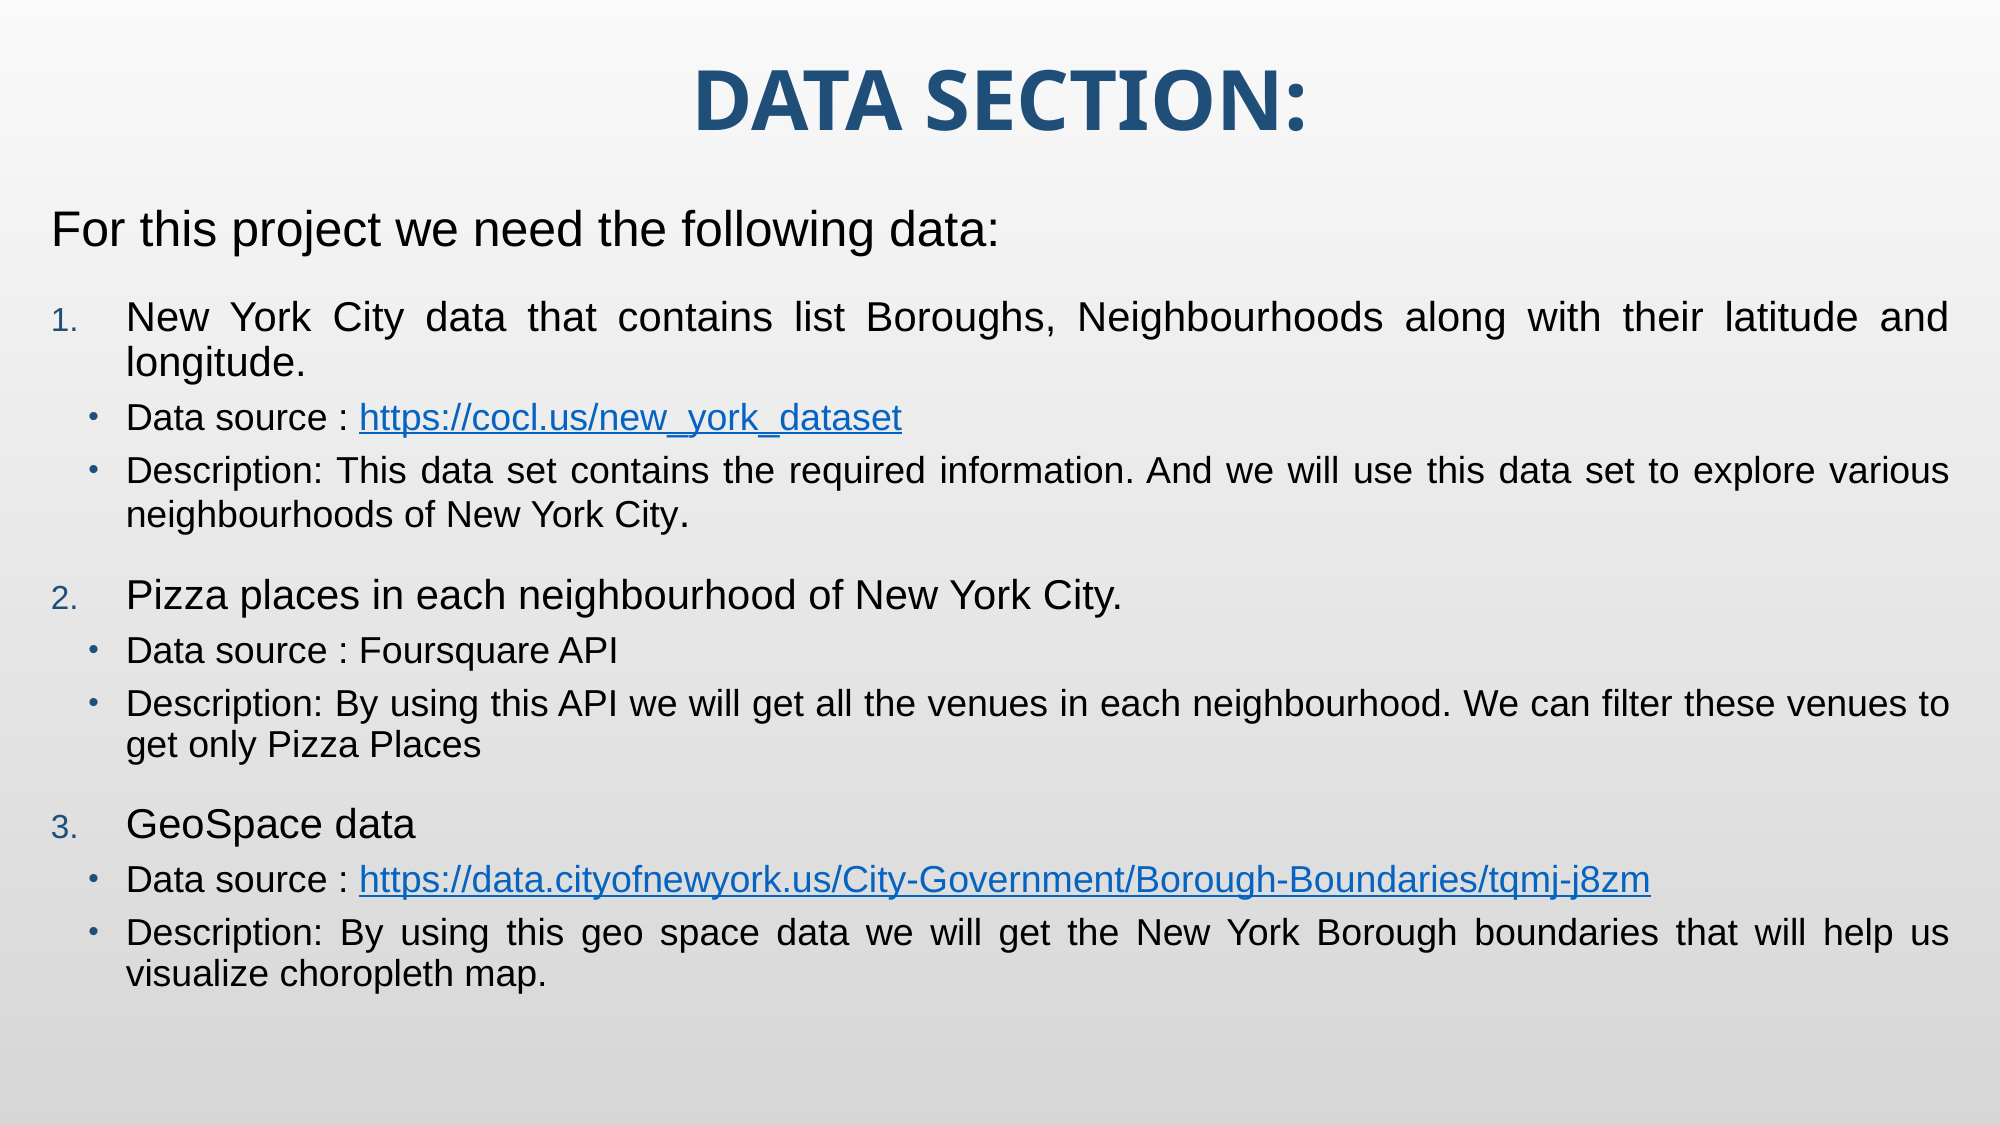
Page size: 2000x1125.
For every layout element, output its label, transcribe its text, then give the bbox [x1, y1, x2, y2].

list For this project we need the following data: New York City data that contains list Boroughs, Neighbourhoods along with their latitude and longitude. Data source : https://cocl.us/new_york_dataset Description: This data set contains the required information. And we will use this data set to explore various neighbourhoods of New York City. Pizza places in each neighbourhood of New York City. Data source : Foursquare API Description: By using this API we will get all the venues in each neighbourhood. We can filter these venues to get only Pizza Places GeoSpace data Data source : https://data.cityofnewyork.us/City-Government/Borough-Boundaries/tqmj-j8zm Description: By using this geo space data we will get the New York Borough boundaries that will help us visualize choropleth map. [28, 196, 1966, 1083]
title Data Section: [31, 42, 1969, 157]
